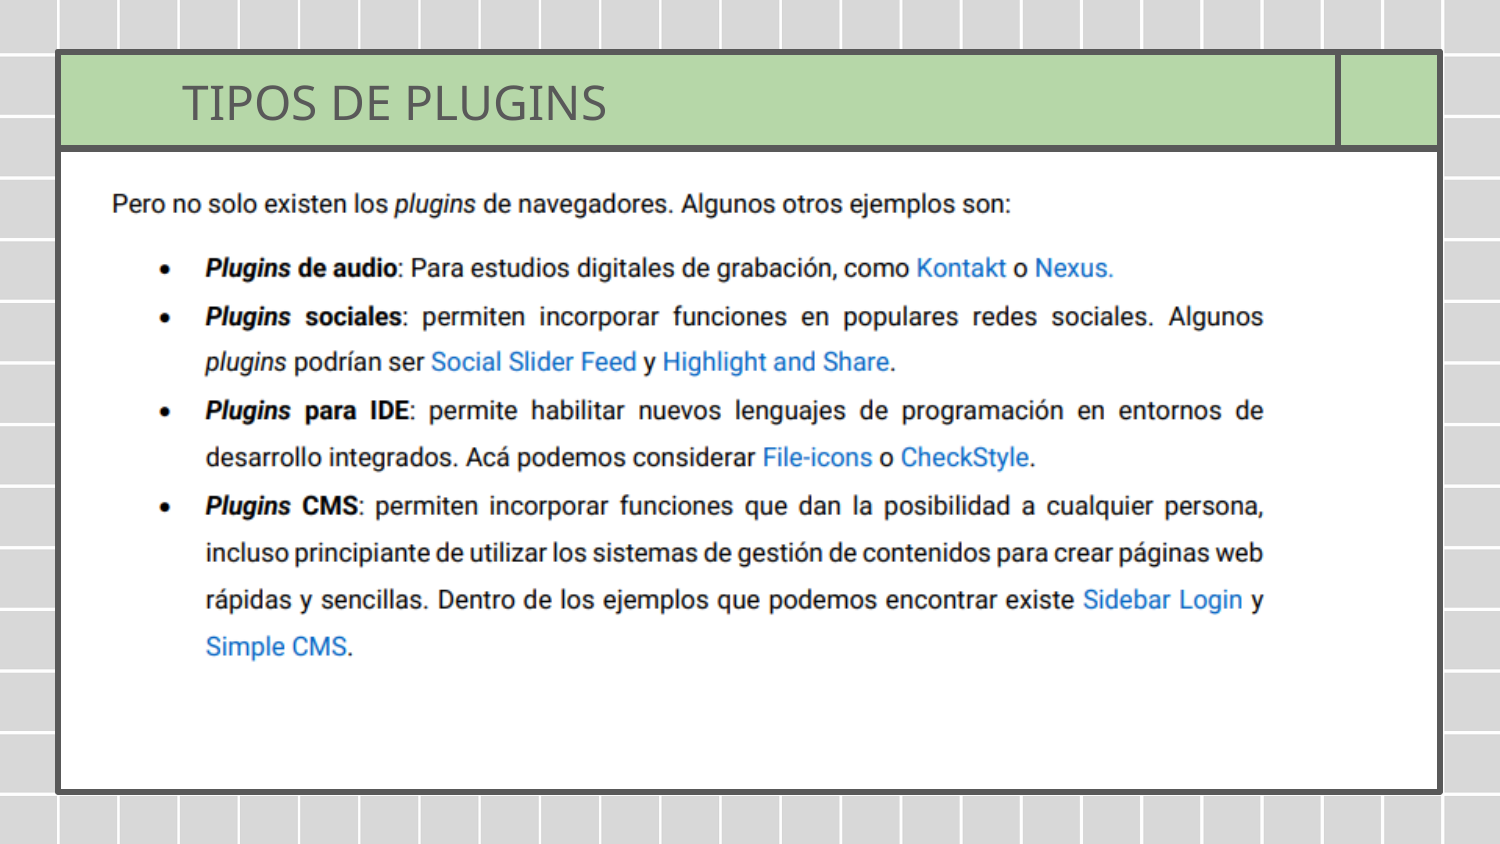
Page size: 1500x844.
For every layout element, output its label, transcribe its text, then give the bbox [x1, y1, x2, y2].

picture [0, 0, 1500, 844]
title TIPOS DE PLUGINS [182, 64, 1318, 139]
